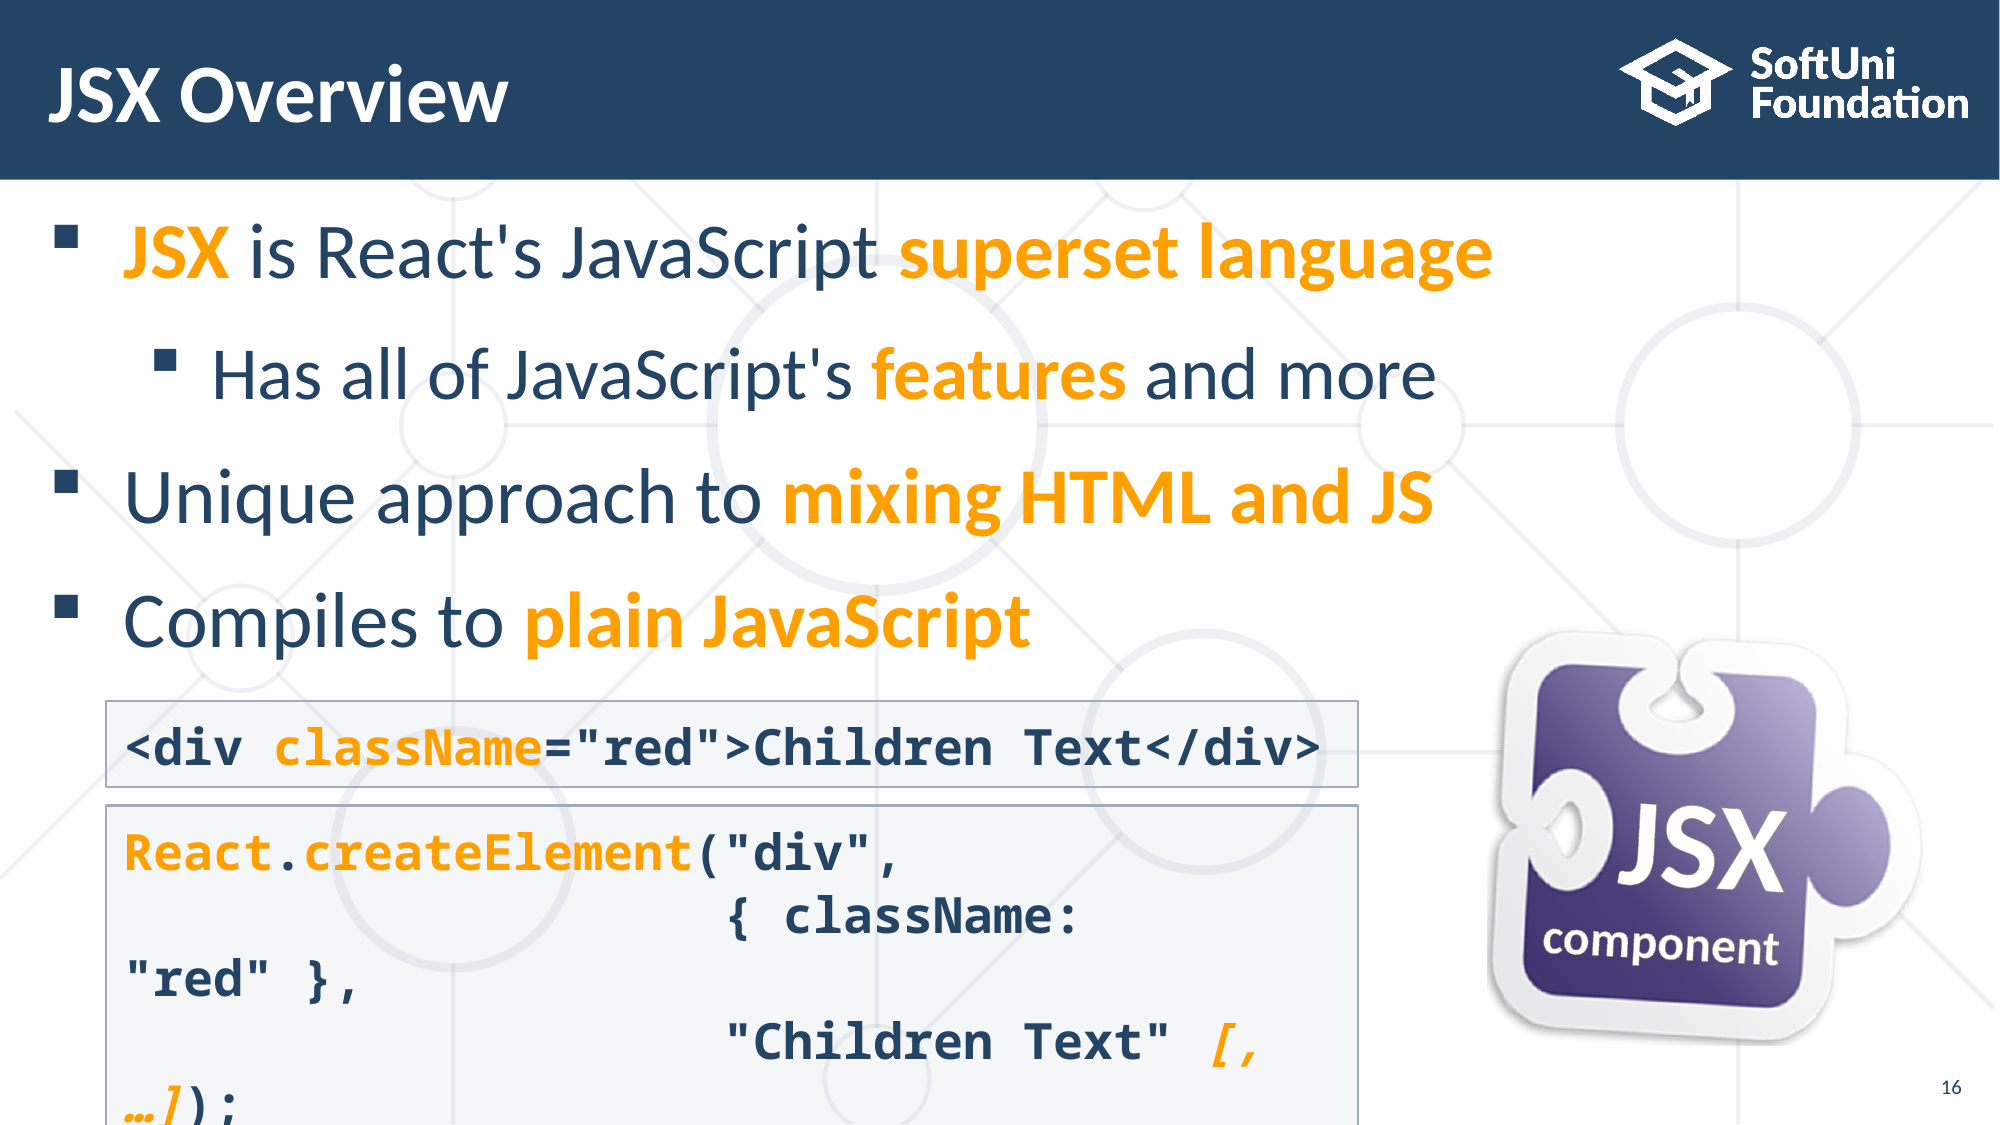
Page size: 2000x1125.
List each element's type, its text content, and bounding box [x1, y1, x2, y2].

text_box <div className="red">Children Text</div> [105, 700, 1359, 788]
title JSX Overview [31, 16, 1591, 162]
list JSX is React's JavaScript superset language Has all of JavaScript's features and more Unique approach to mixing HTML and JS Compiles to plain JavaScript [31, 188, 1968, 1103]
picture [1618, 38, 1968, 126]
text_box React.createElement("div", { className: "red" }, "Children Text" [, …]); [105, 805, 1359, 1125]
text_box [1486, 627, 1925, 1046]
